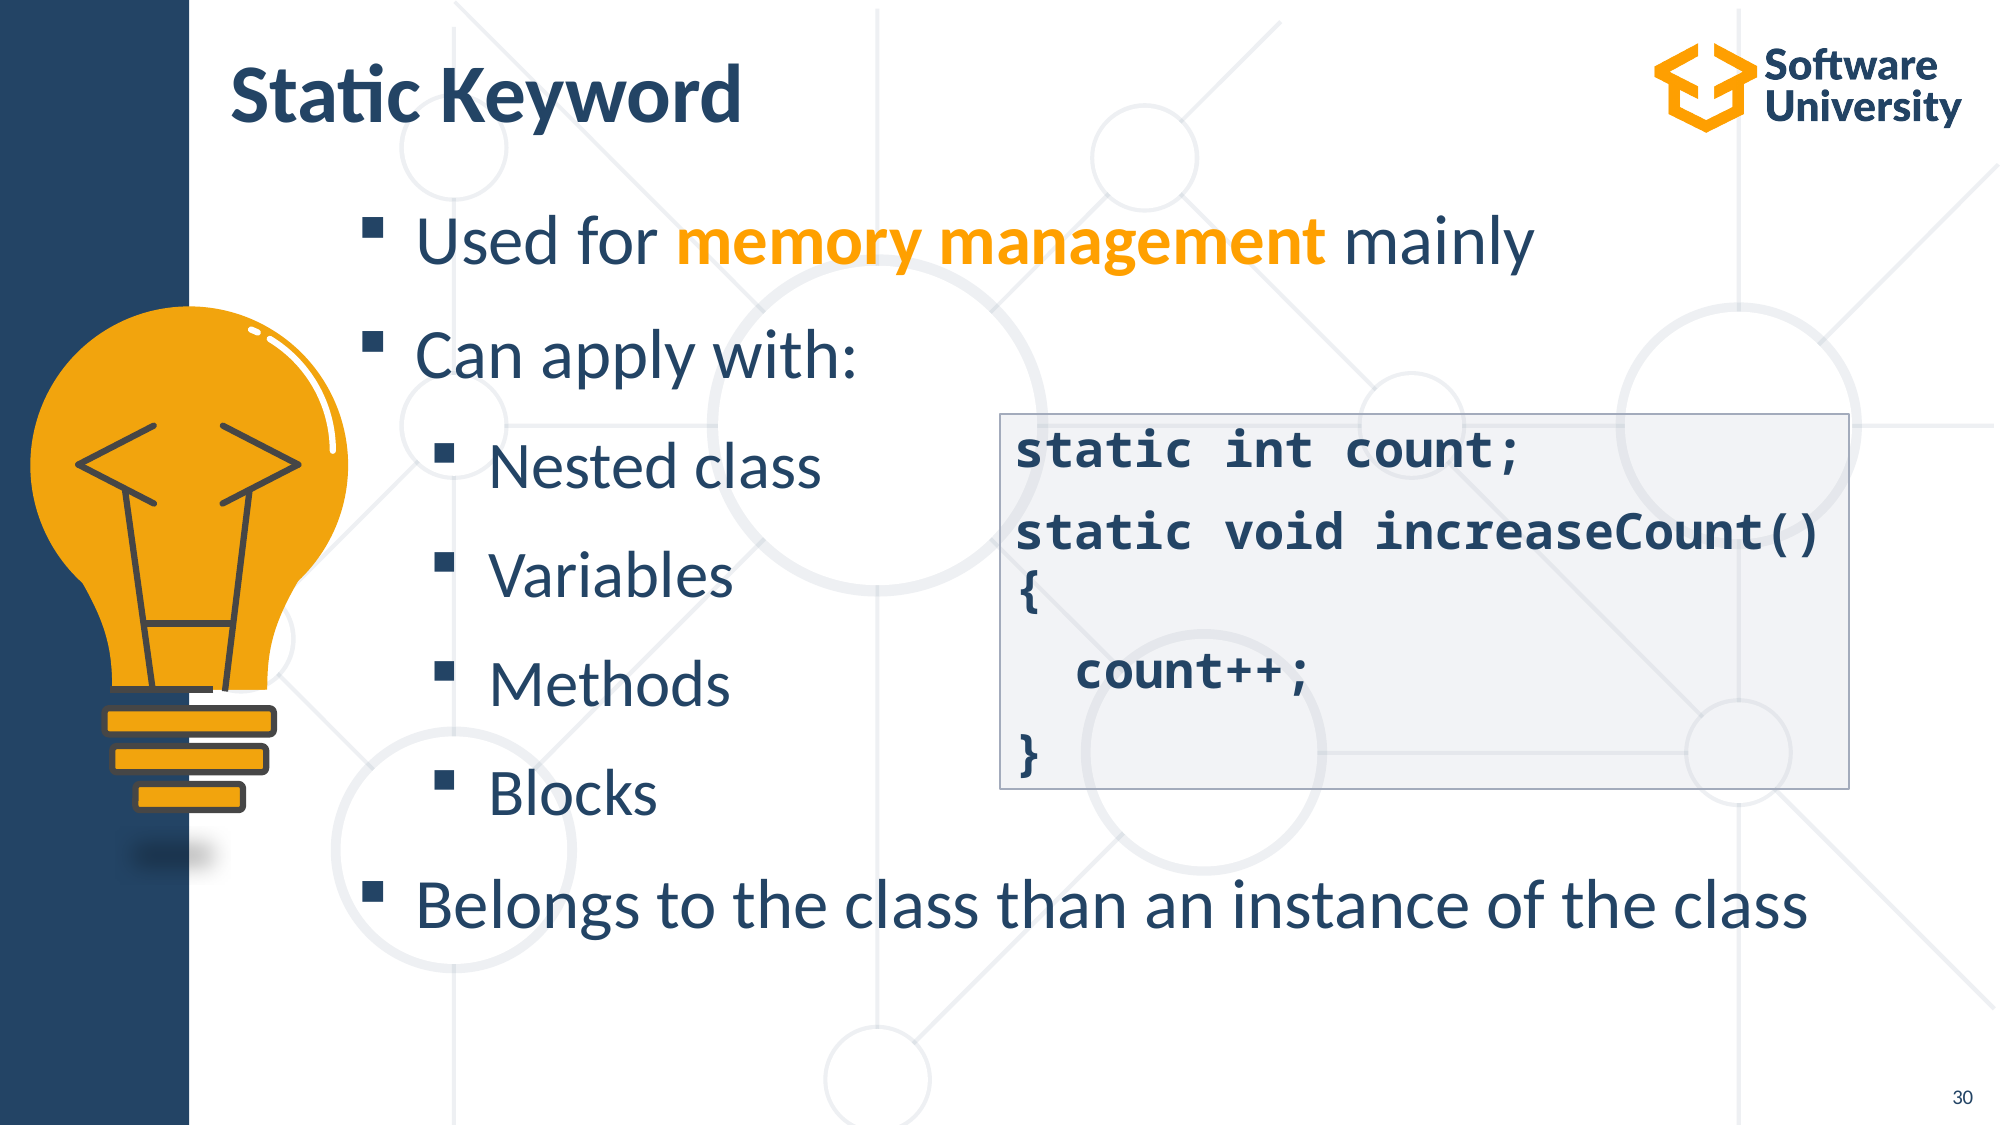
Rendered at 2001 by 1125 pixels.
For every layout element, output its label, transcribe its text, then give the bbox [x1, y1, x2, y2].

list Used for memory management mainly Can apply with: Nested class Variables Methods Blocks Belongs to the class than an instance of the class [338, 183, 1968, 1050]
title Static Keyword [212, 16, 1628, 162]
text_box 30 [1927, 1067, 1989, 1117]
text_box static int count; static void increaseCount() { count++; } [999, 414, 1849, 790]
picture [1641, 31, 1973, 145]
